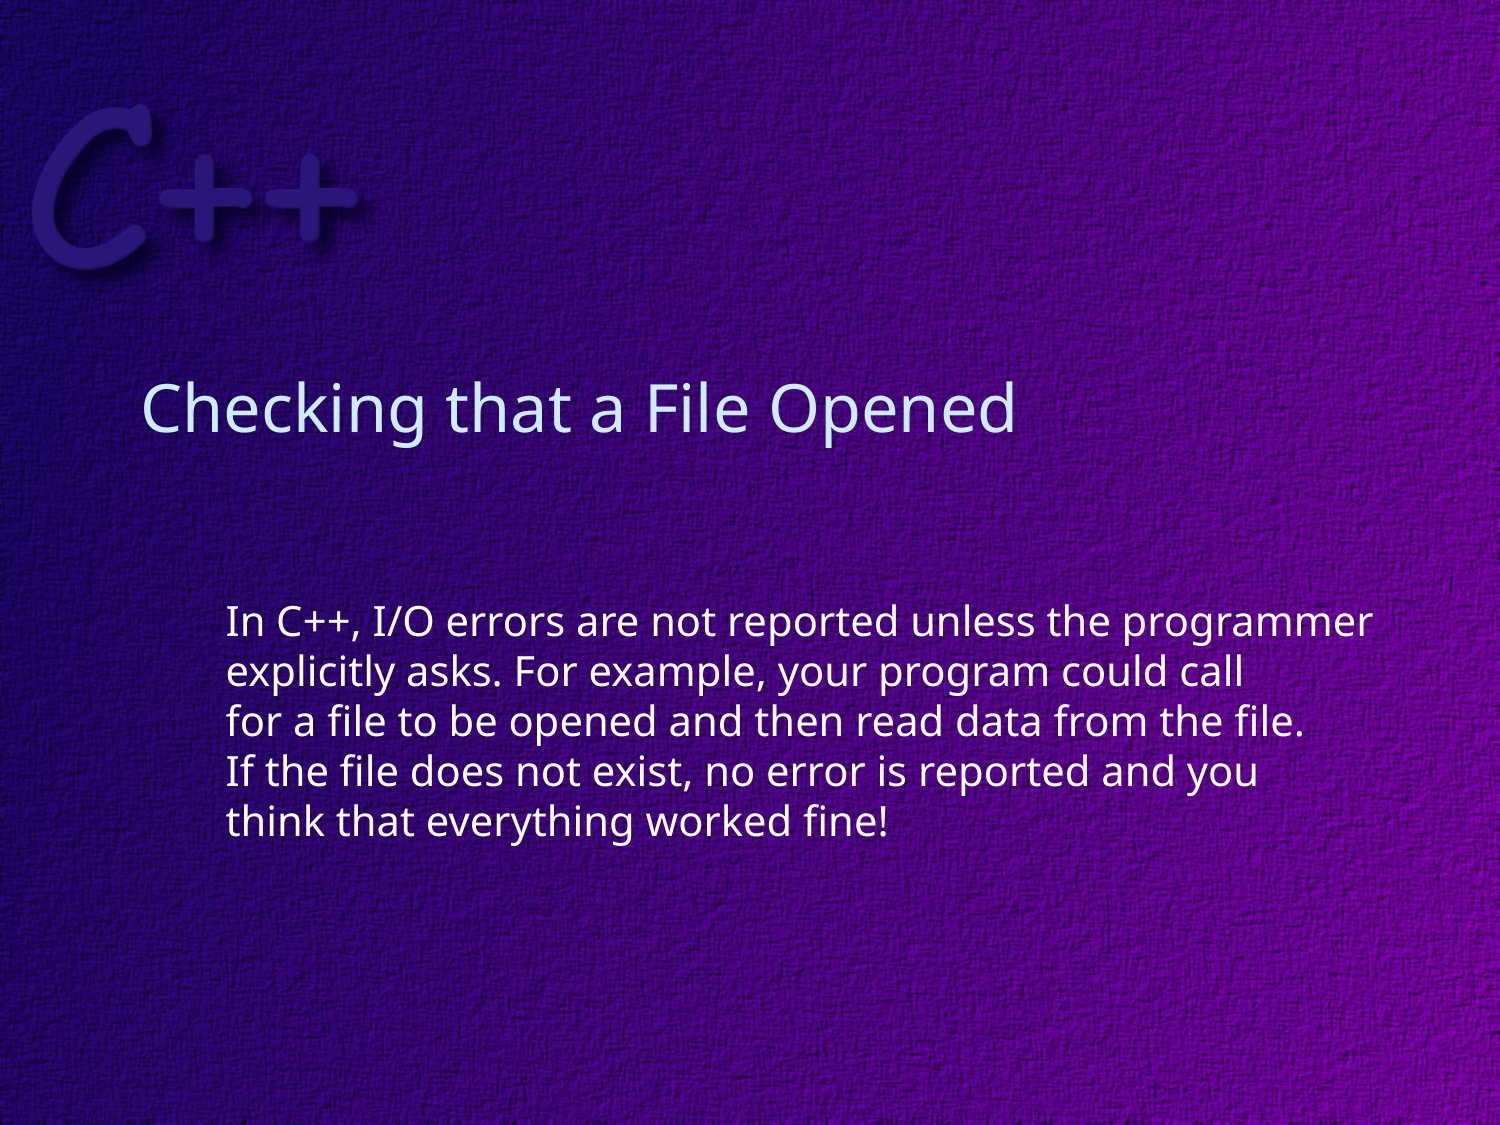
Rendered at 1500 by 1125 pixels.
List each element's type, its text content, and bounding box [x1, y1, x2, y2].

title Checking that a File Opened [124, 312, 1451, 501]
text_box In C++, I/O errors are not reported unless the programmer explicitly asks. For example, your program could call for a file to be opened and then read data from the file. If the file does not exist, no error is reported and you think that everything worked fine! [210, 587, 1389, 853]
picture [0, 0, 1500, 1125]
